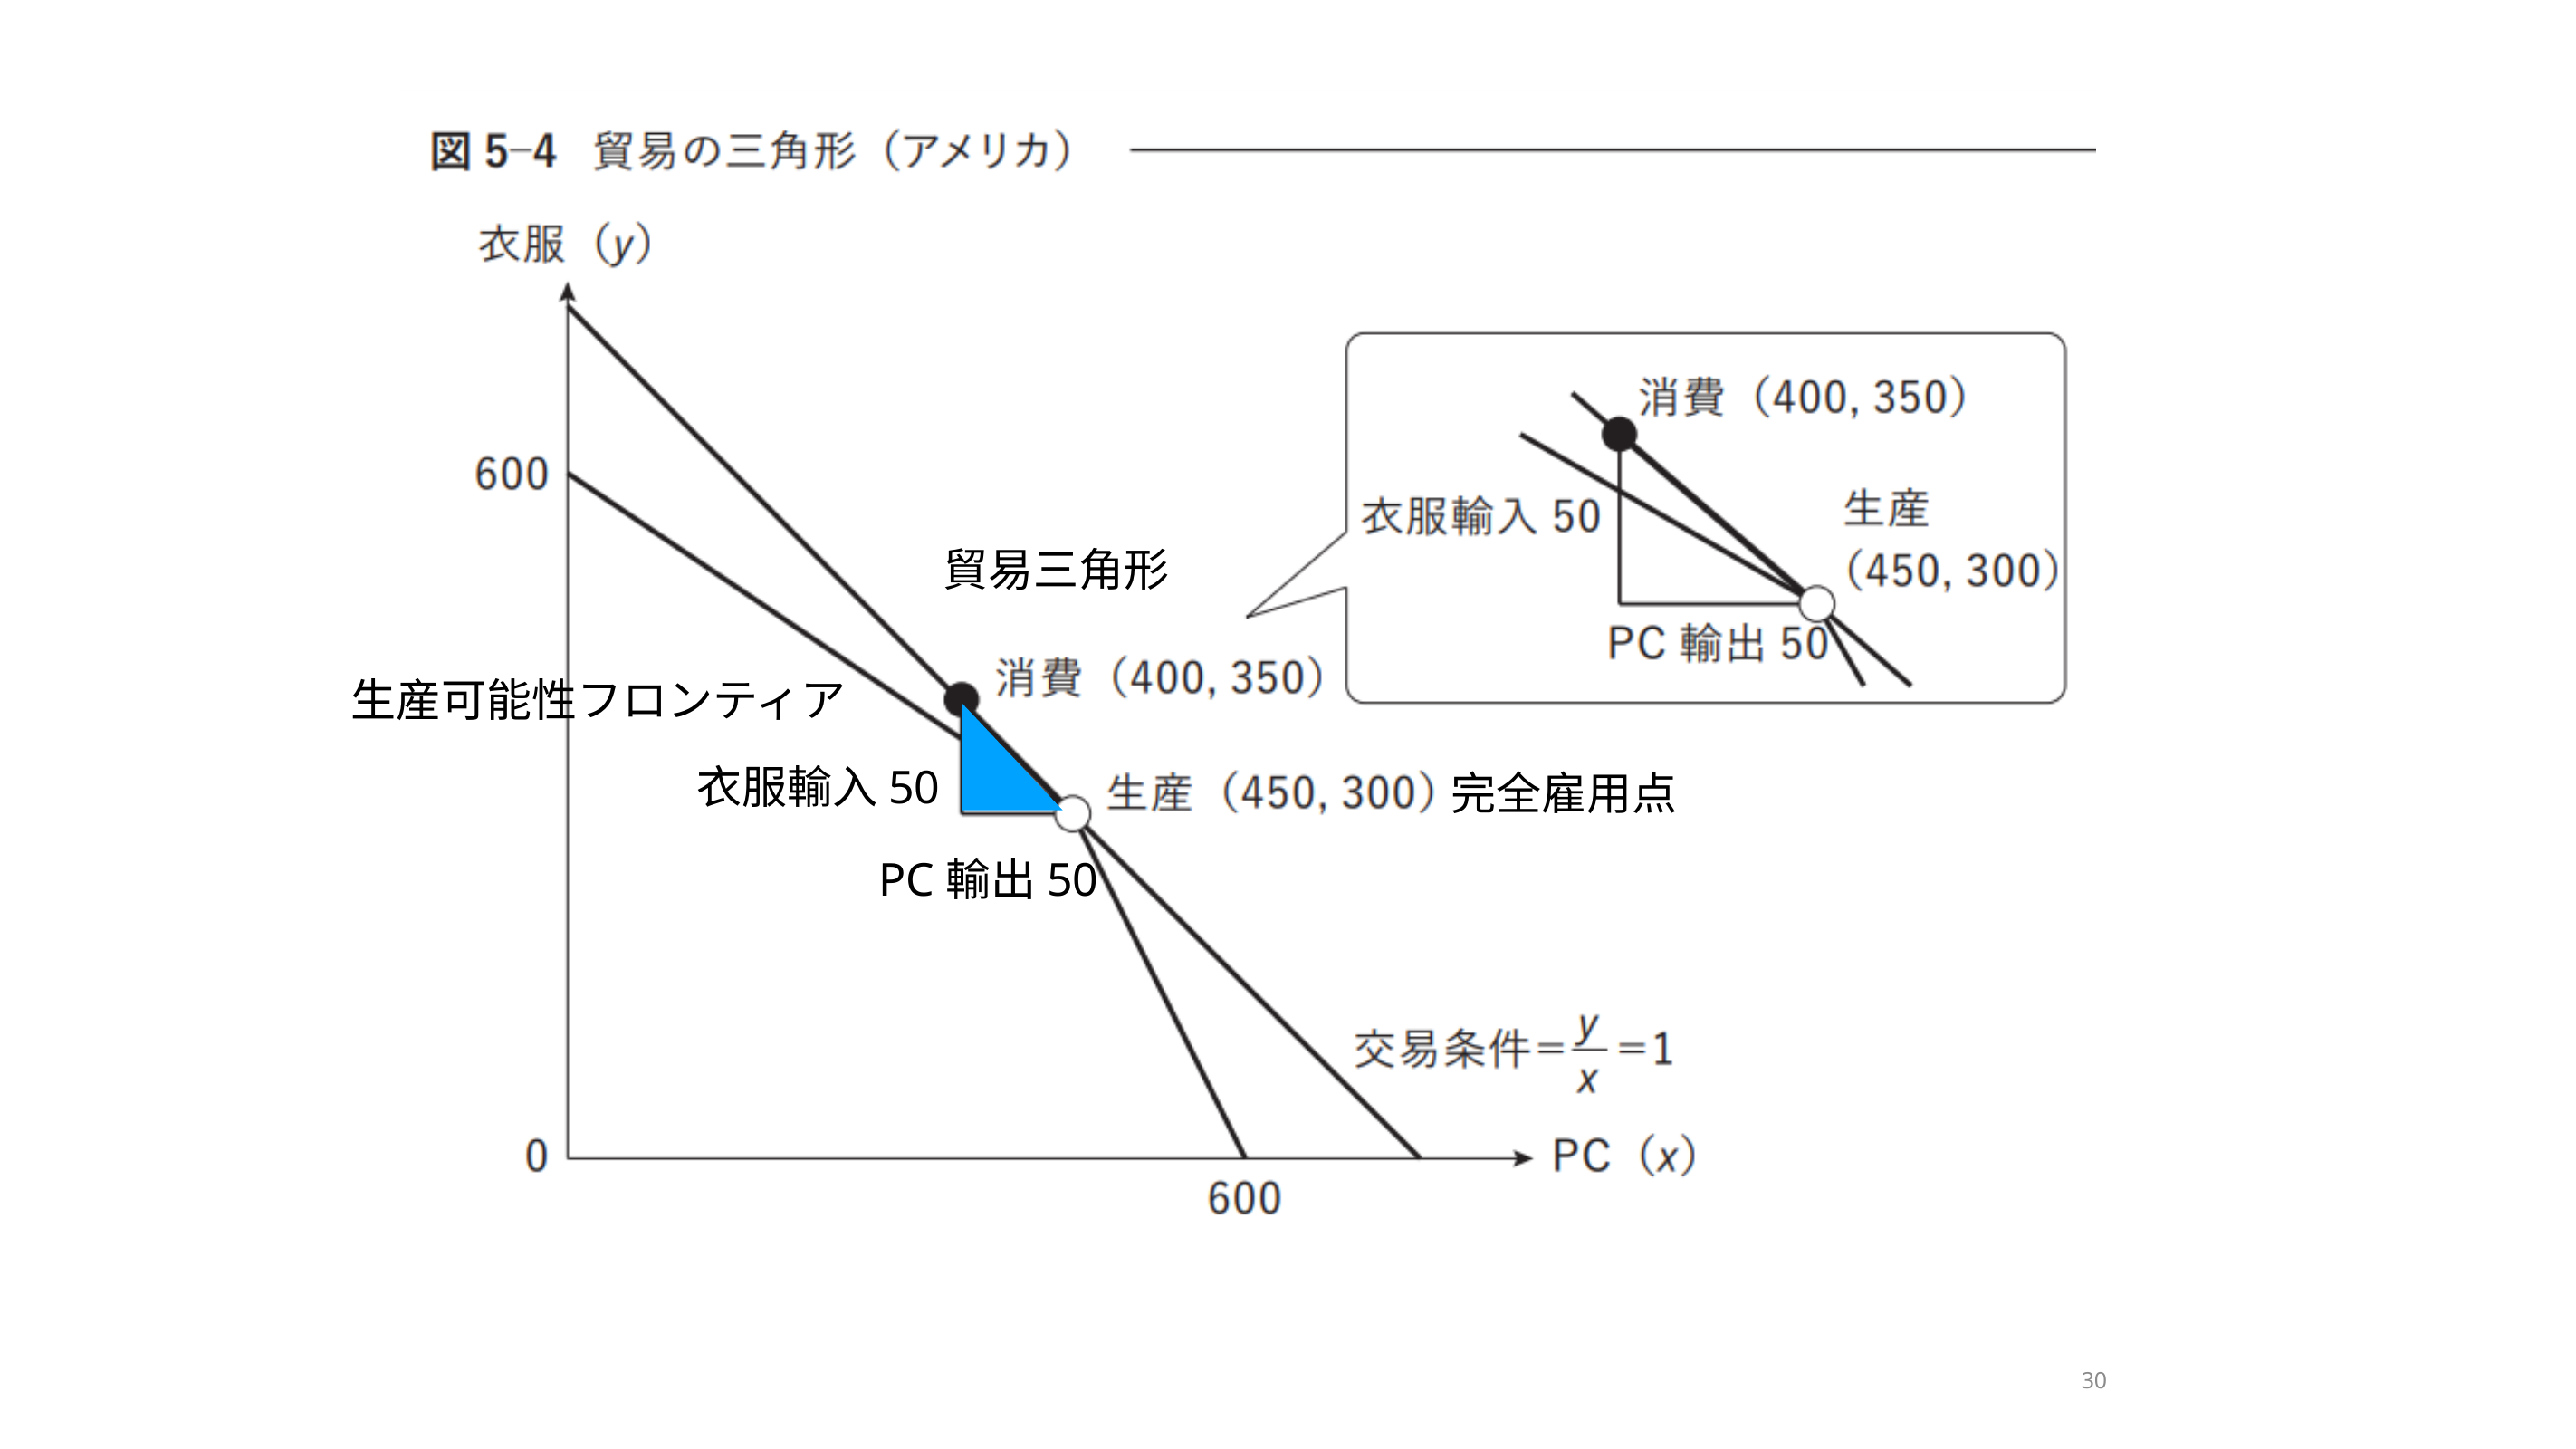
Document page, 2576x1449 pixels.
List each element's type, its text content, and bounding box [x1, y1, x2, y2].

slide_number 30 [1685, 1342, 2121, 1421]
picture [402, 89, 2097, 1229]
text_box 生産可能性フロンティア [343, 663, 402, 734]
